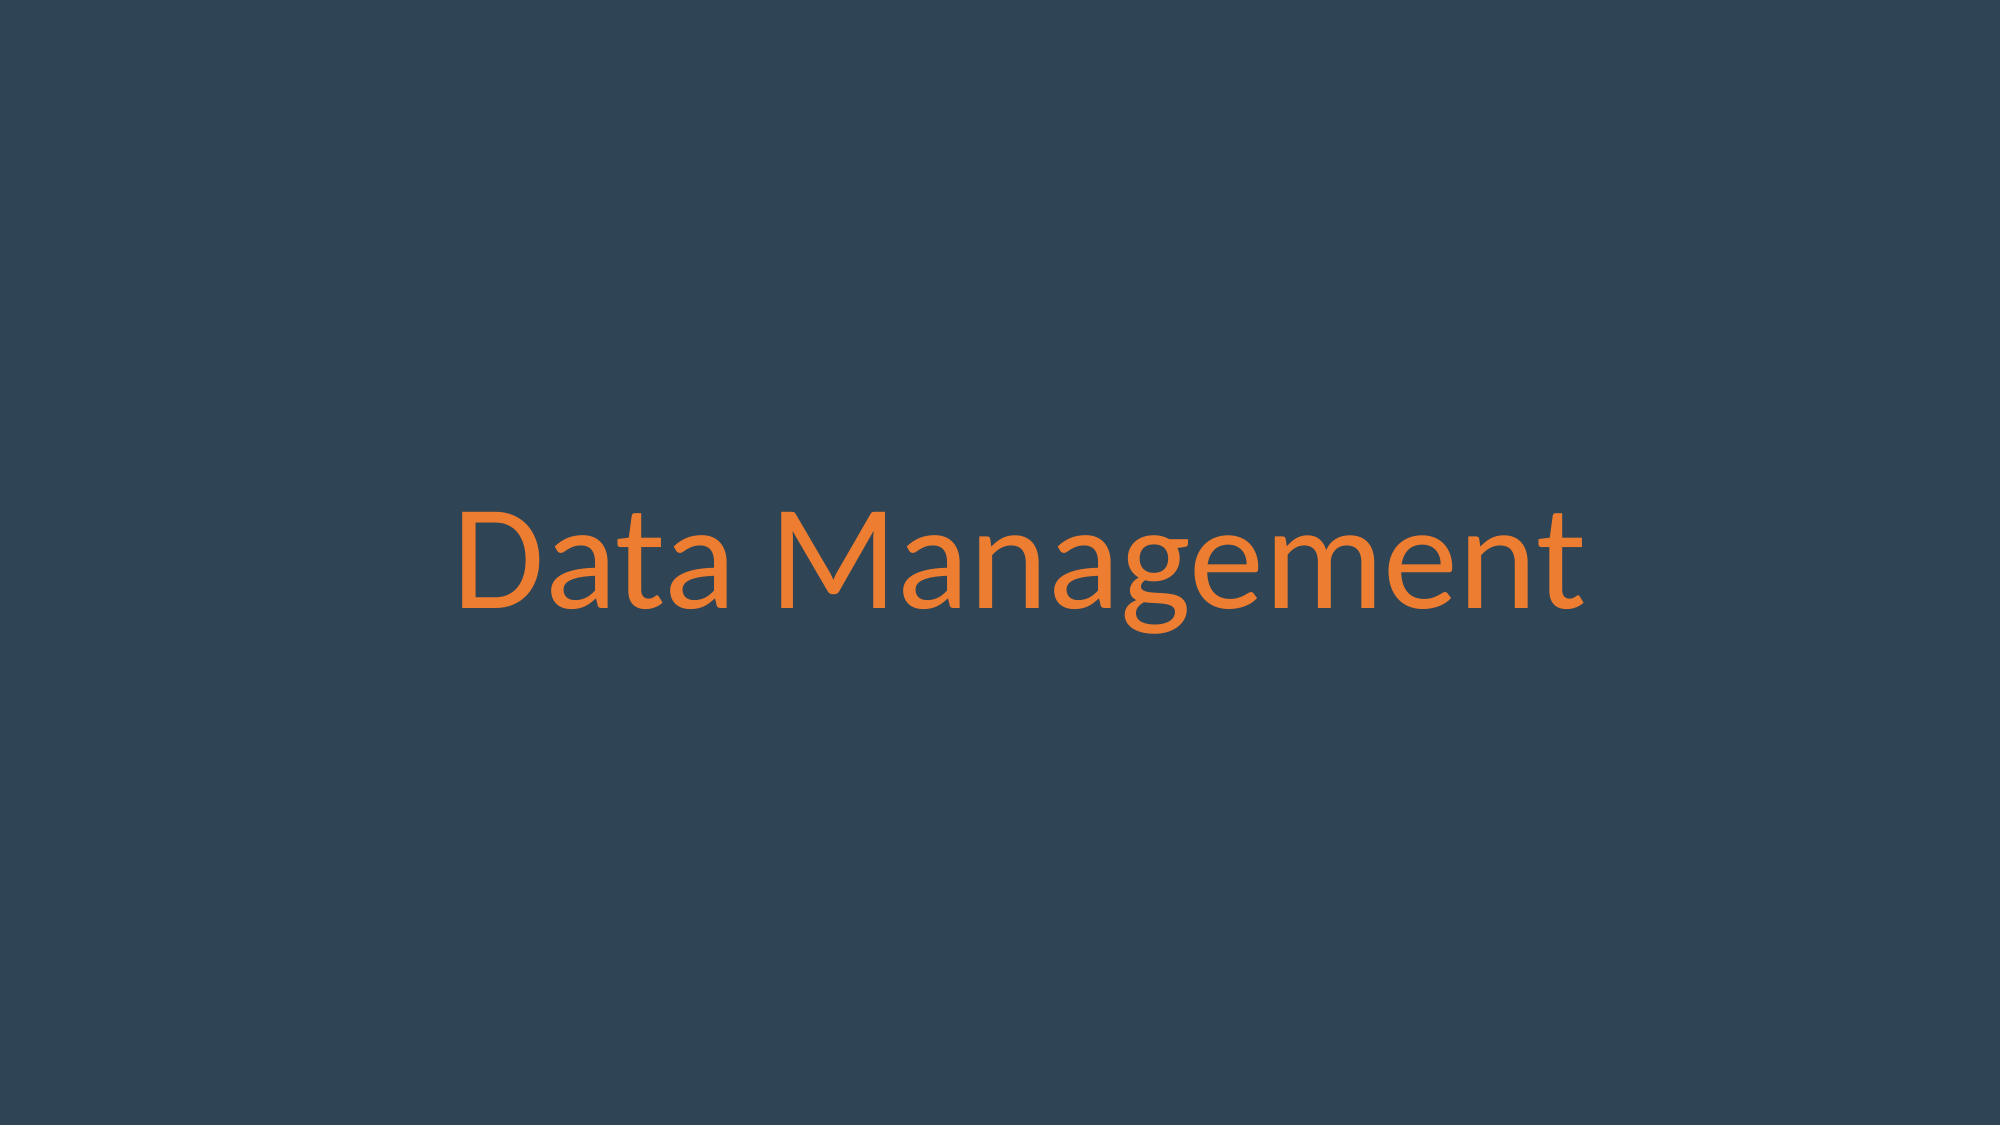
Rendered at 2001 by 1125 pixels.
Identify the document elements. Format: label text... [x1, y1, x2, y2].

text_box Data Management​ [438, 450, 1602, 646]
